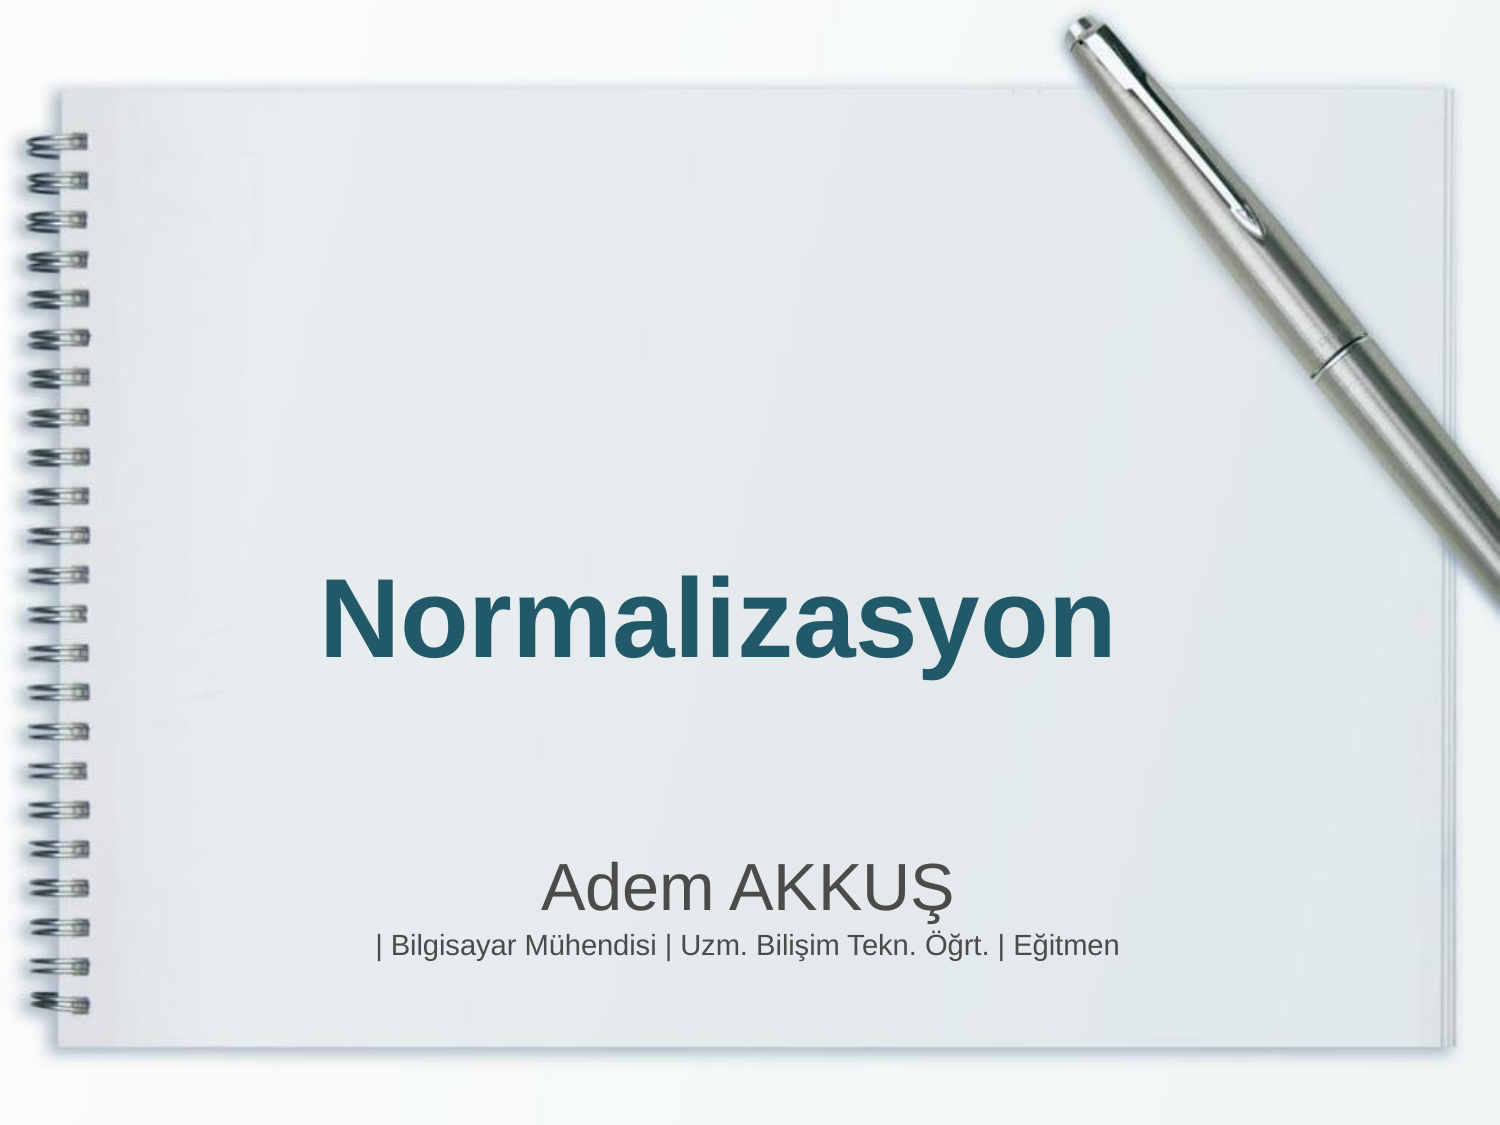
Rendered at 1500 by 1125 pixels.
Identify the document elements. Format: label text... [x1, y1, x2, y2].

title Normalizasyon [317, 542, 1129, 733]
picture [0, 0, 1500, 1125]
text_box Adem AKKUŞ | Bilgisayar Mühendisi | Uzm. Bilişim Tekn. Öğrt. | Eğitmen [300, 842, 1194, 961]
